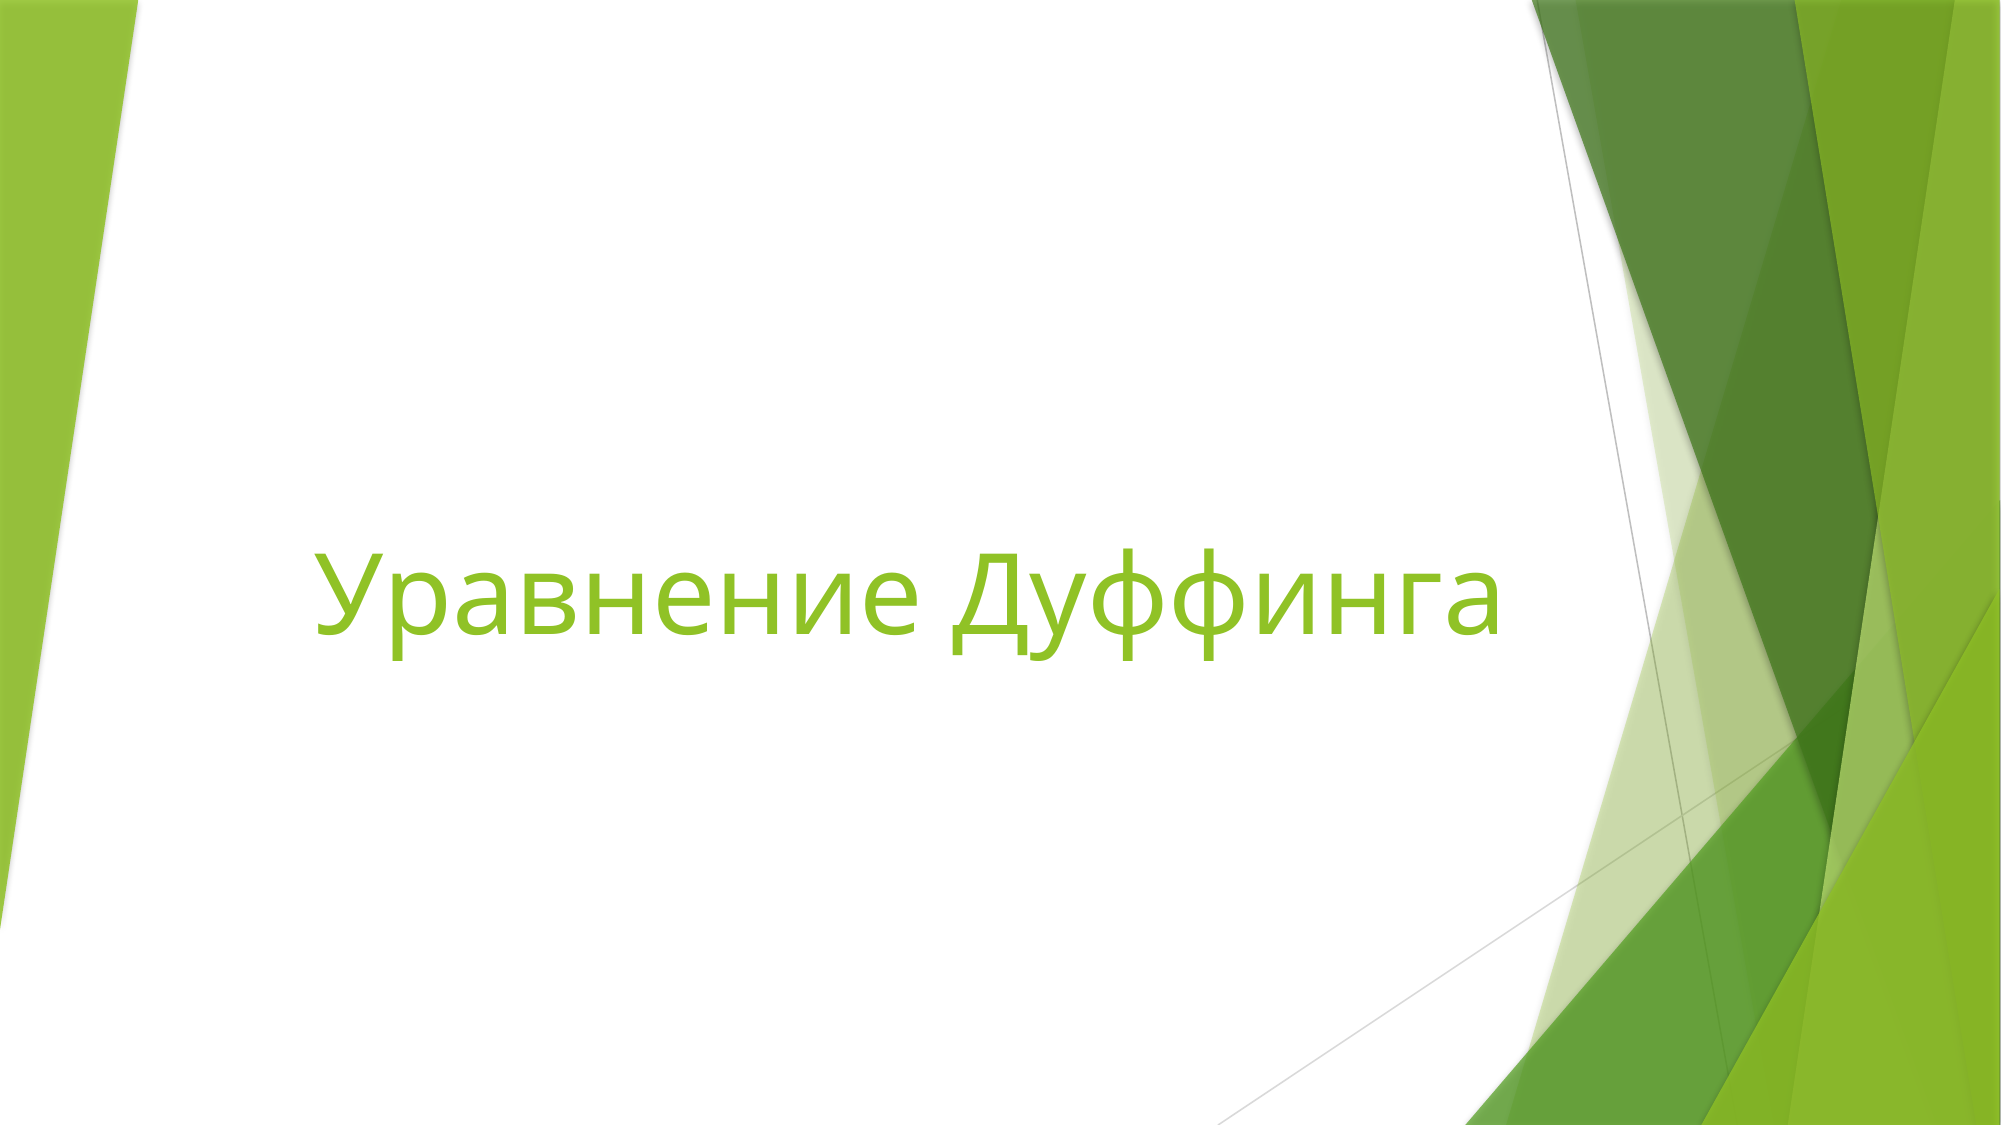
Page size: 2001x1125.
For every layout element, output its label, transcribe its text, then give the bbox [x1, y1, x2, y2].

title Уравнение Дуффинга [247, 394, 1522, 665]
